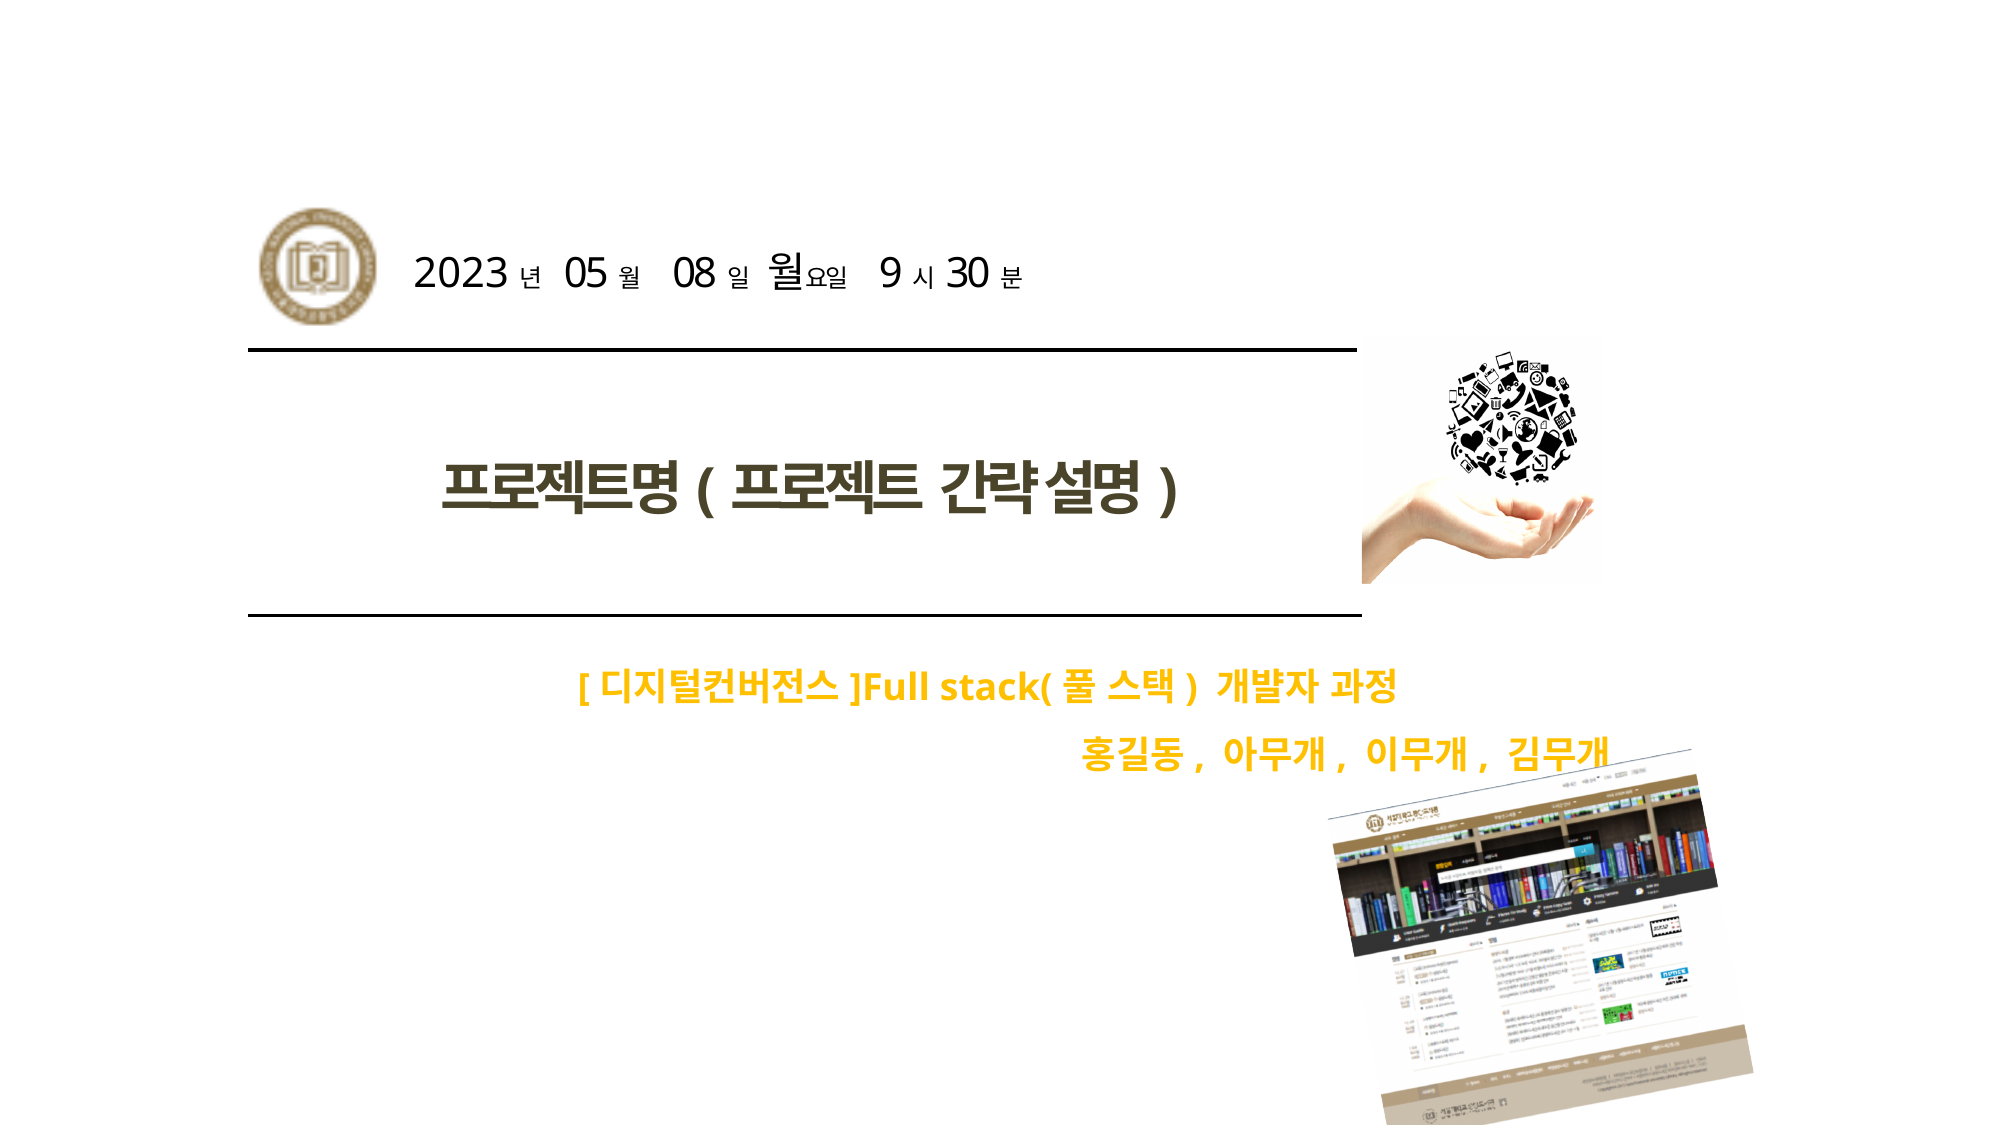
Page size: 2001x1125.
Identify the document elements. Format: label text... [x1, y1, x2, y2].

text_box 2023년 05월 08일 월요일 9시 30분 [398, 238, 1071, 304]
picture [1328, 749, 1753, 1125]
picture [1361, 334, 1603, 584]
text_box [디지털컨버전스]Full stack(풀 스택) 개뱔자 과정 홍길동, 아무개, 이무개, 김무개 [562, 633, 1626, 784]
text_box 프로젝트명(프로젝트 간략 설명) [425, 444, 1193, 529]
picture [251, 193, 388, 336]
